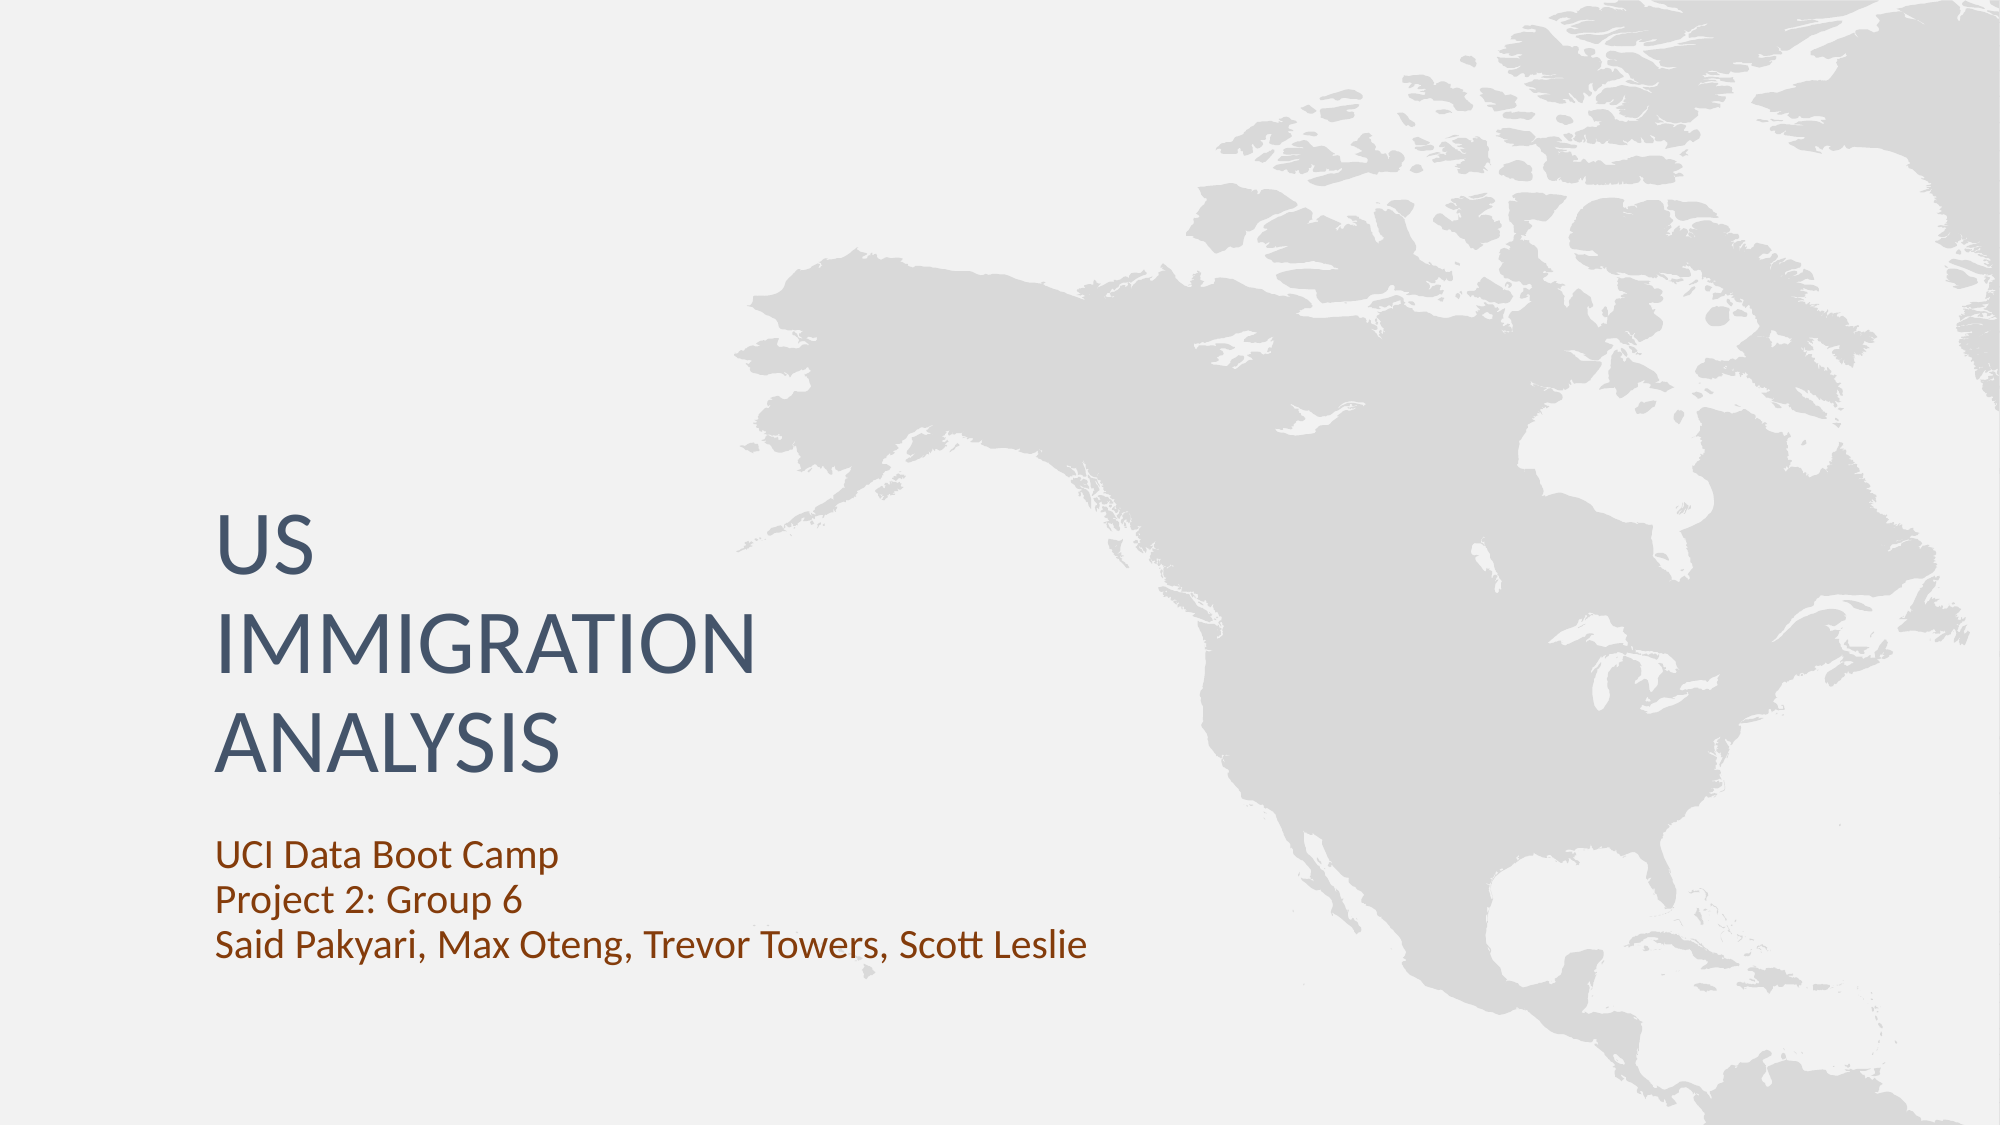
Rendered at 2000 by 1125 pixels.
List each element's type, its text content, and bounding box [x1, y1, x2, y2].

title US ImmigratioN Analysis [199, 299, 1800, 800]
subtitle UCI Data Boot Camp Project 2: Group 6 Said Pakyari, Max Oteng, Trevor Towers, Scott Leslie [199, 825, 1488, 1013]
